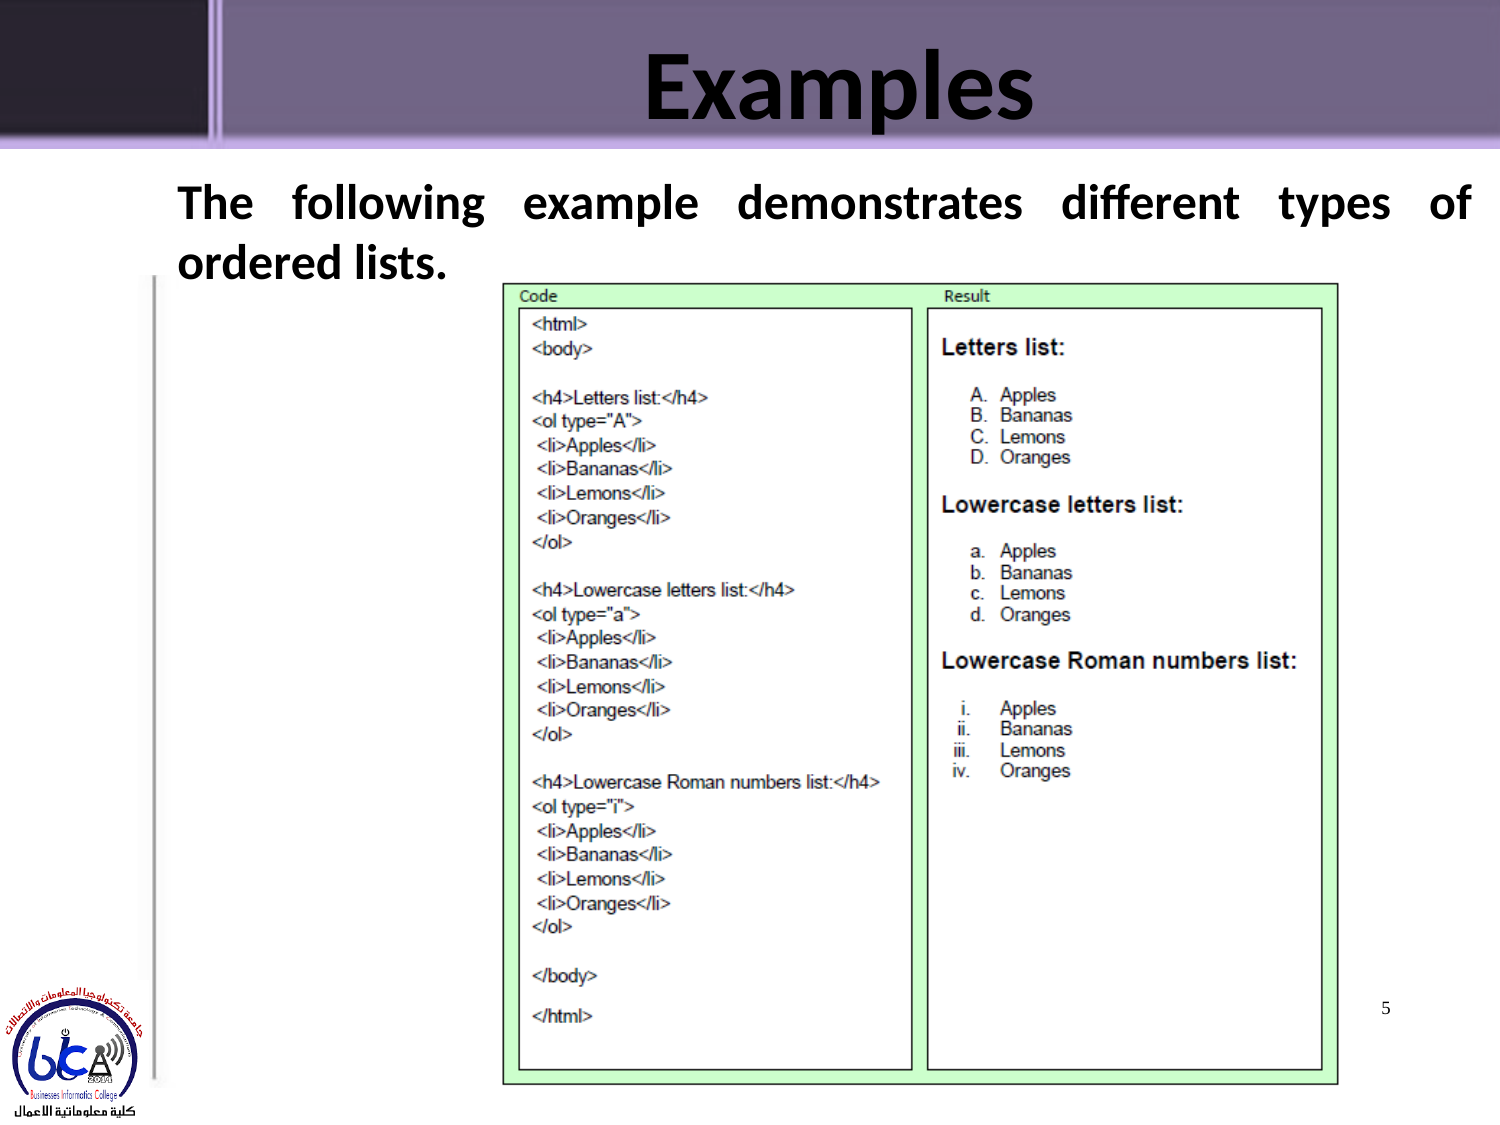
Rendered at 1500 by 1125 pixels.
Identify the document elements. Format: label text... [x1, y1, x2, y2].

text_box The following example demonstrates different types of ordered lists. [162, 161, 1488, 452]
slide_number 5 [1350, 977, 1406, 1037]
picture [0, 274, 179, 1125]
picture [0, 0, 1500, 149]
picture [496, 276, 1344, 1088]
